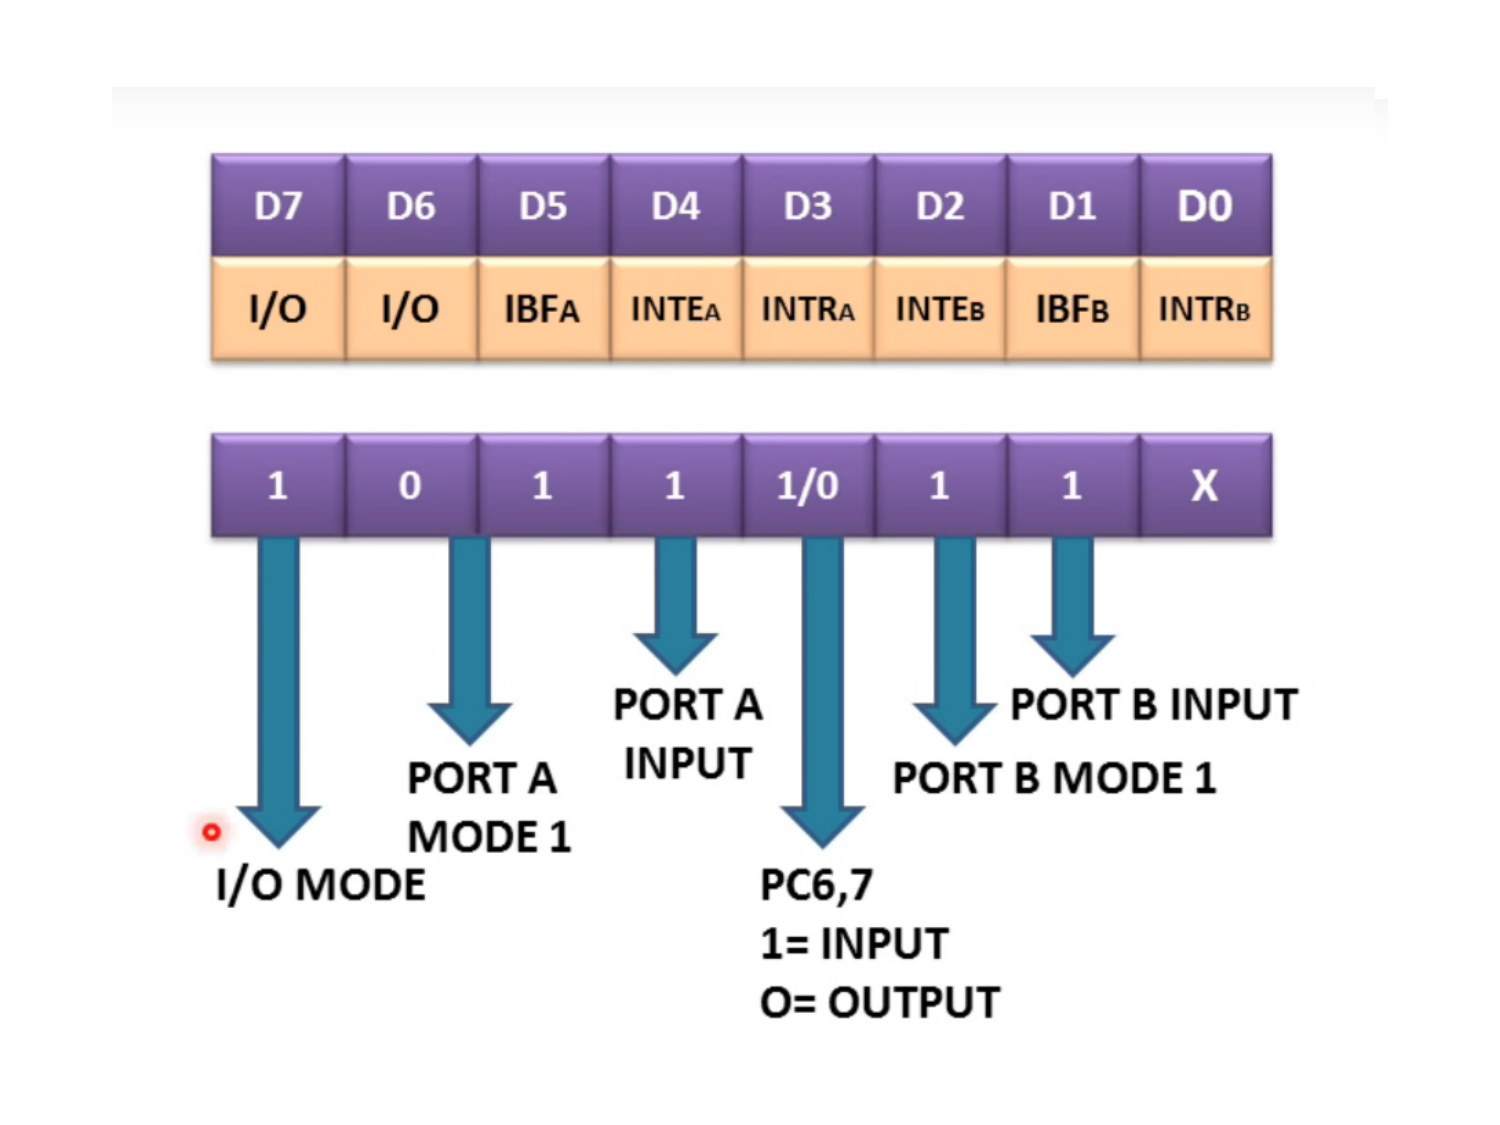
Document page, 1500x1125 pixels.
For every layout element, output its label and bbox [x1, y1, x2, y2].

picture [112, 87, 1388, 1099]
